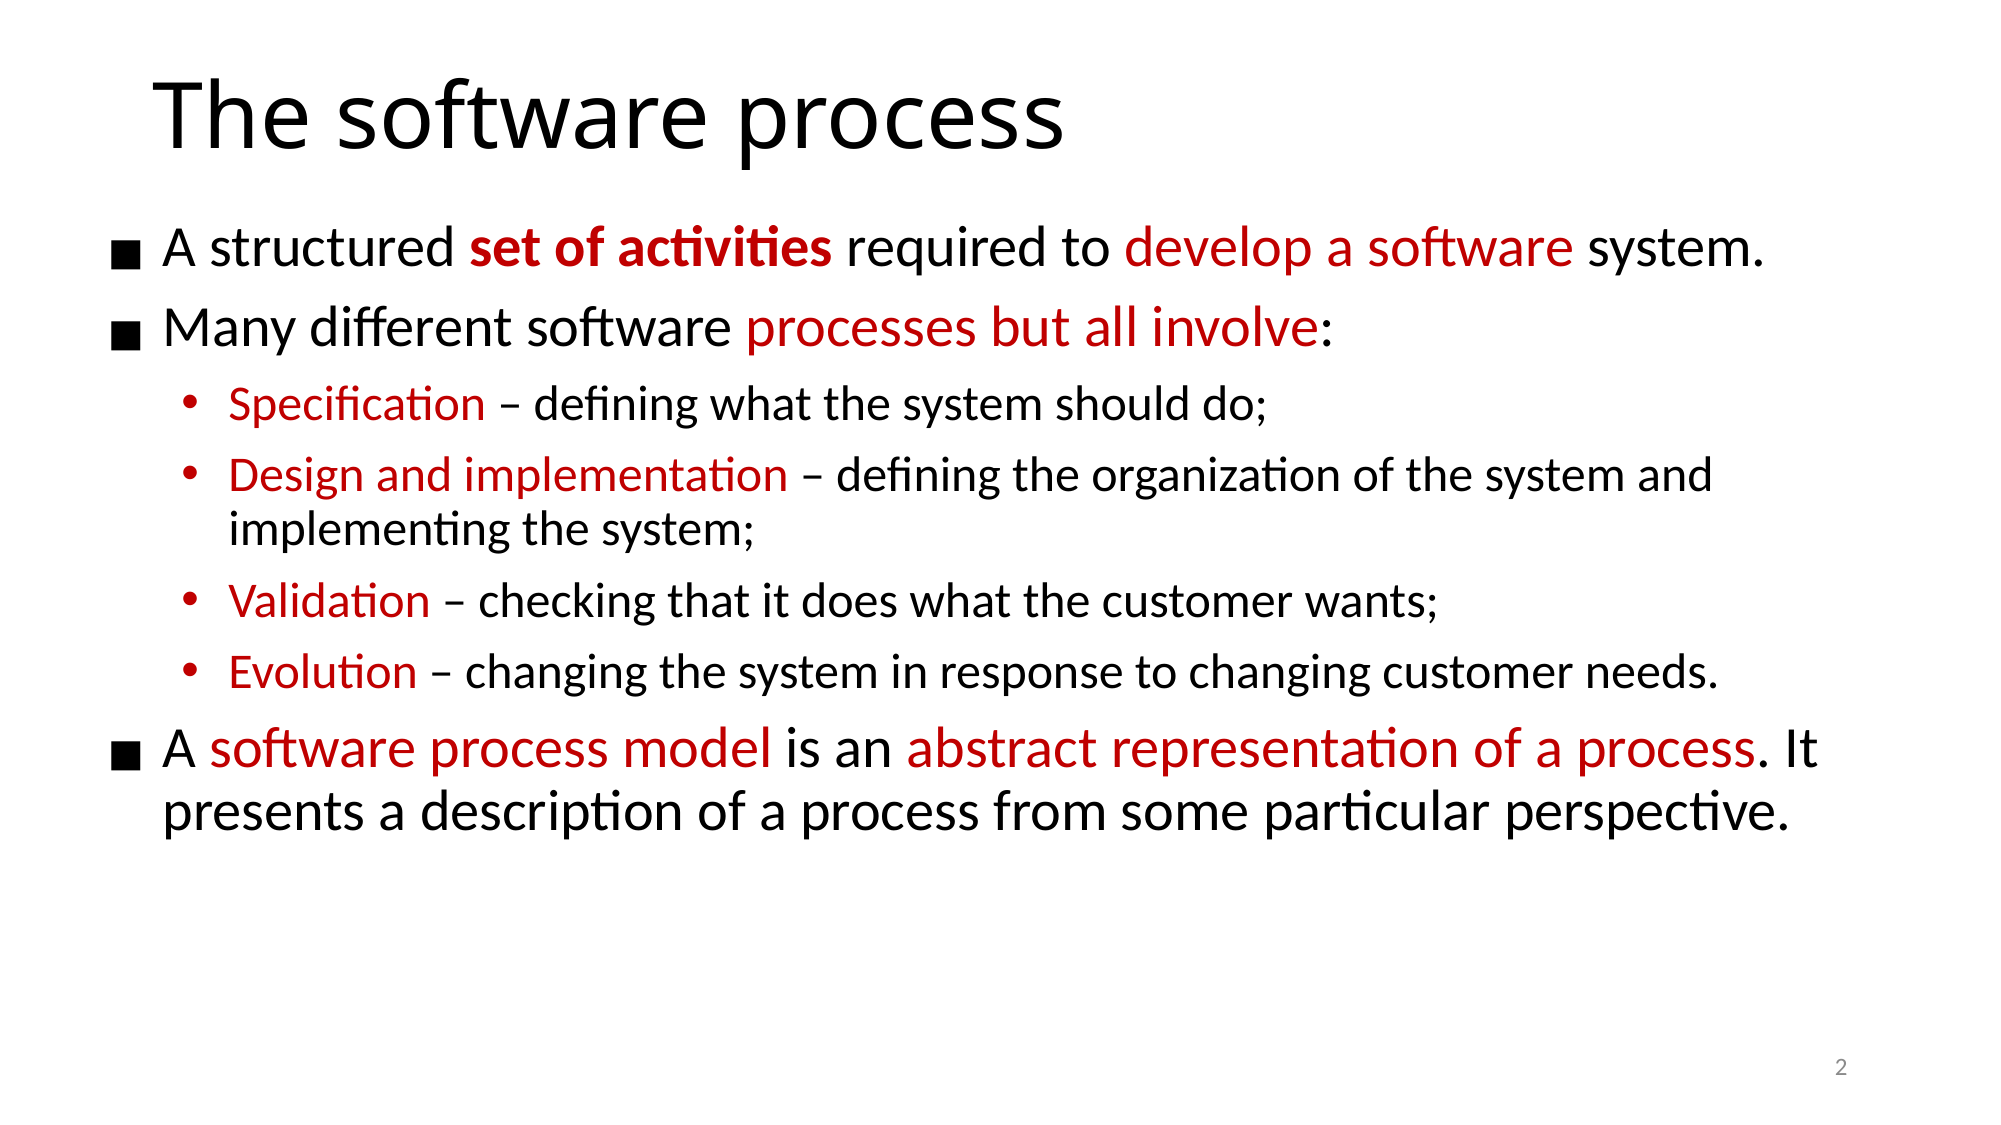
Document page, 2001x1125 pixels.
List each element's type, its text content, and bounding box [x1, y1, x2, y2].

title The software process [137, 59, 1269, 176]
list A structured set of activities required to develop a software system. Many different software processes but all involve: Specification – defining what the system should do; Design and implementation – defining the organization of the system and implementing the system; Validation – checking that it does what the customer wants; Evolution – changing the system in response to changing customer needs. A software process model is an abstract representation of a process. It presents a description of a process from some particular perspective. [91, 208, 1863, 1014]
slide_number 2 [1412, 1042, 1863, 1103]
